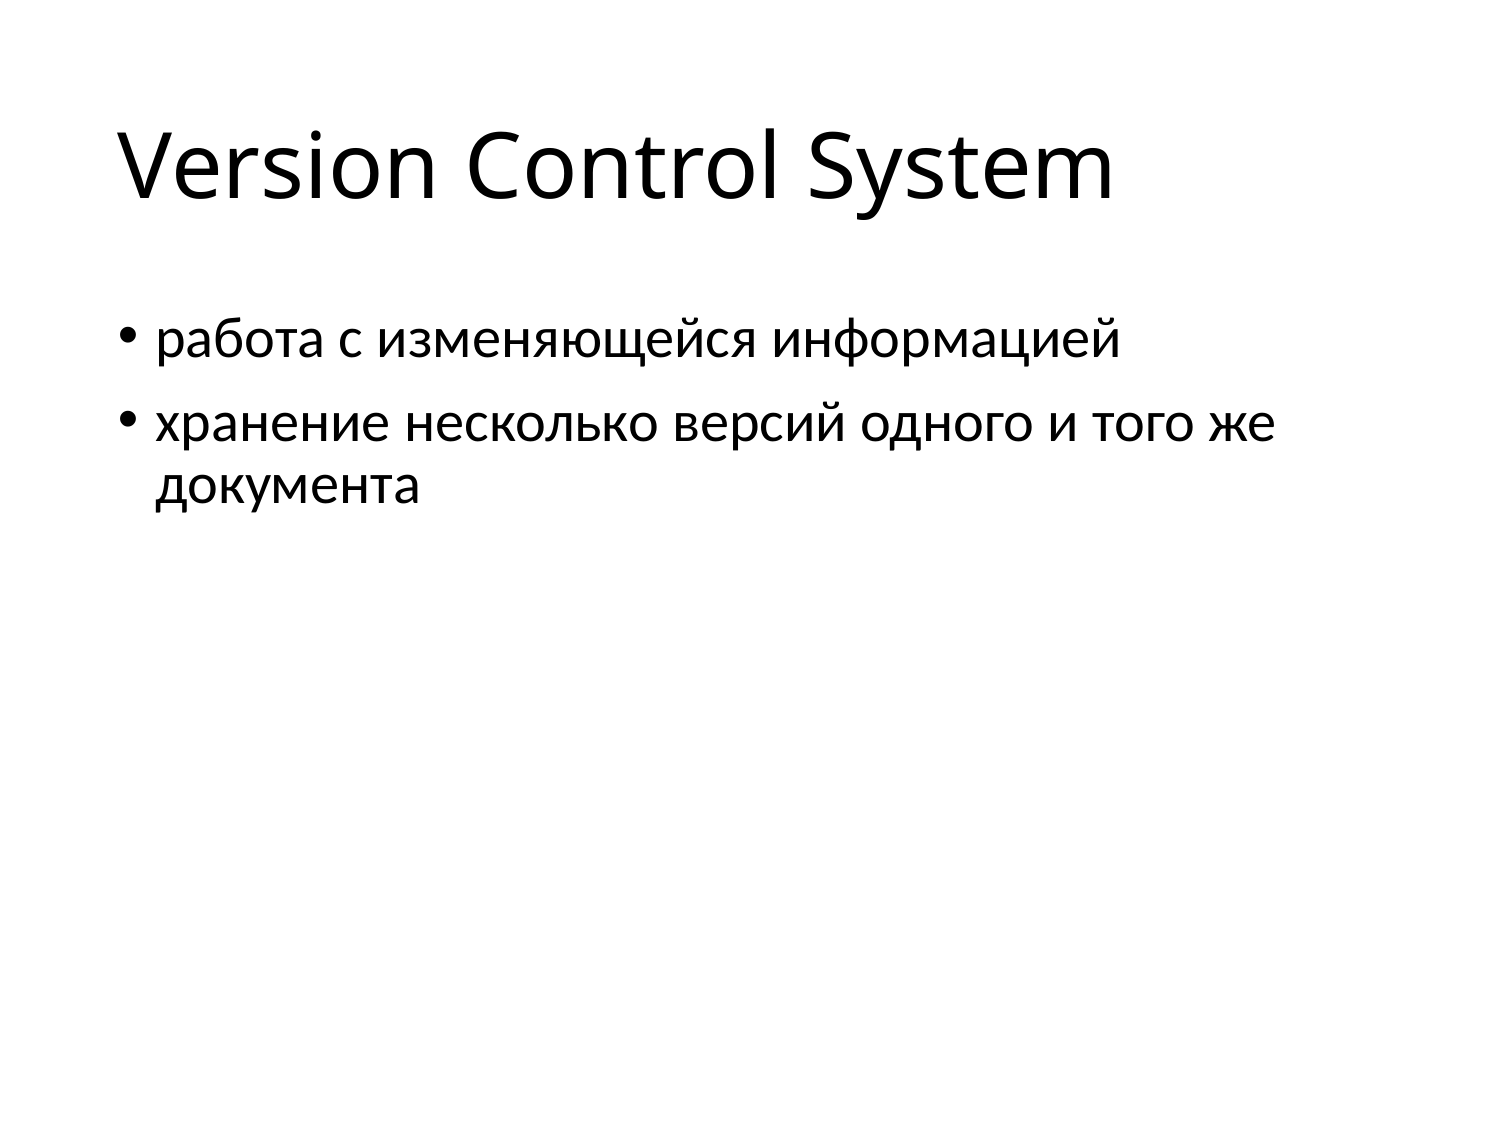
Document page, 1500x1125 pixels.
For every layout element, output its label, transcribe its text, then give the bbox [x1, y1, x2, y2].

text_box Version Control System [103, 59, 1397, 278]
text_box работа с изменяющейся информацией хранение несколько версий одного и того же документа [103, 299, 1397, 1014]
